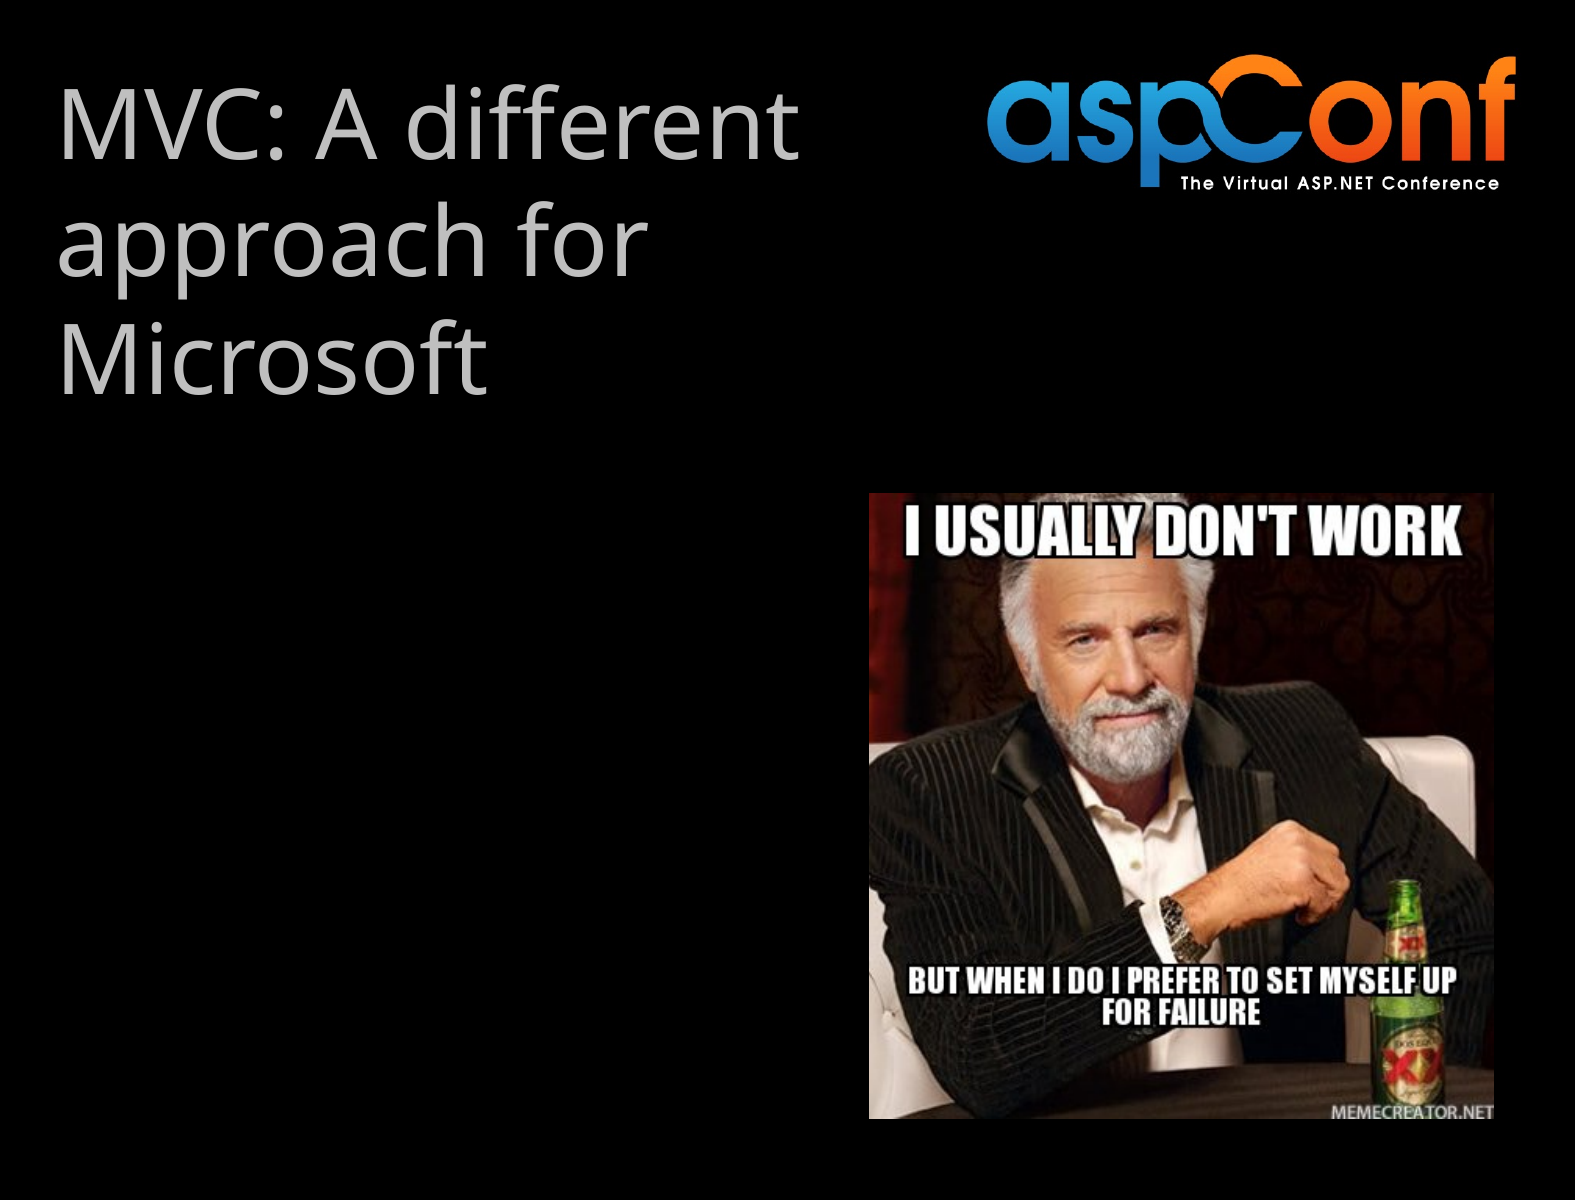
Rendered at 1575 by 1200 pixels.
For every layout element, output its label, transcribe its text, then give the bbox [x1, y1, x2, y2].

picture [971, 13, 1536, 220]
title MVC: A different approach for Microsoft [39, 53, 819, 480]
picture [868, 493, 1495, 1120]
